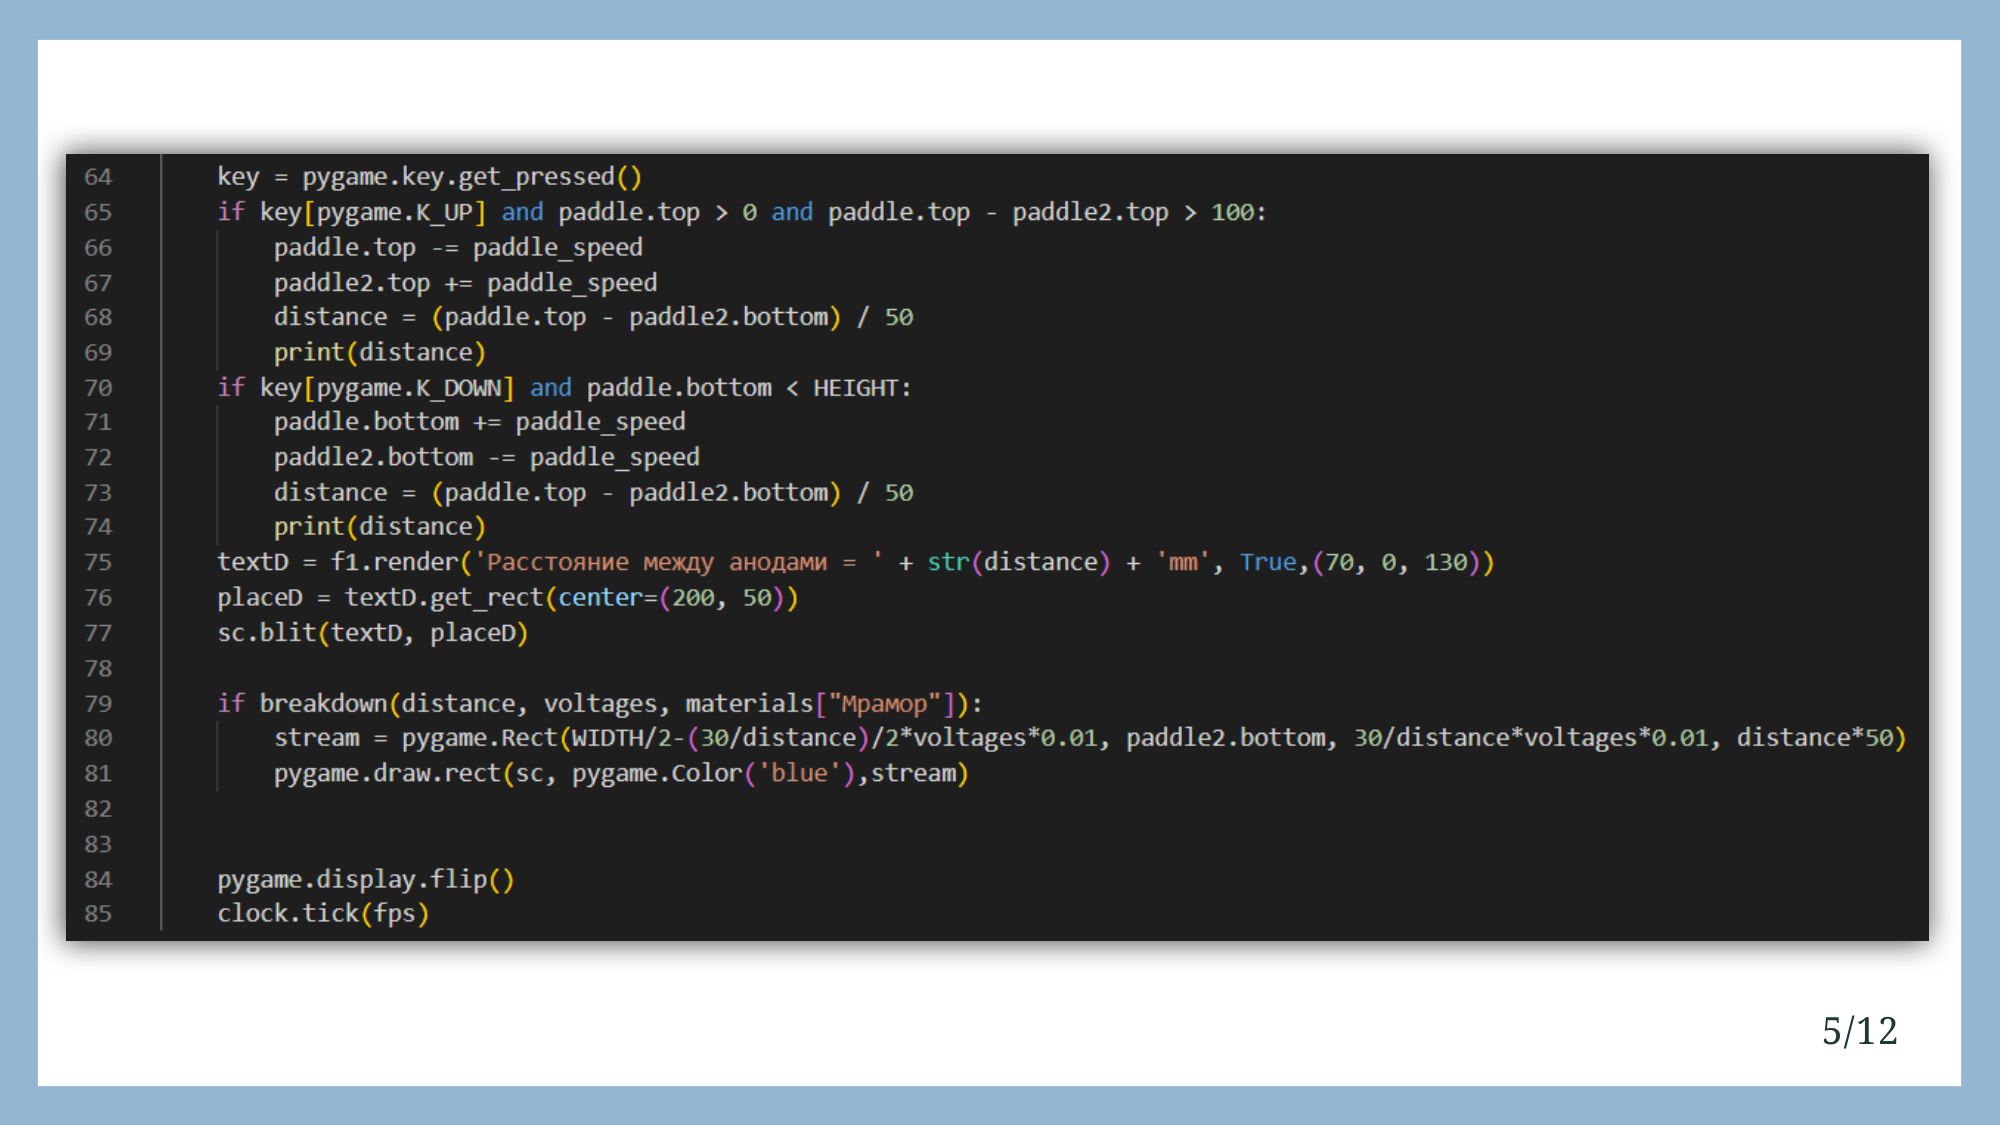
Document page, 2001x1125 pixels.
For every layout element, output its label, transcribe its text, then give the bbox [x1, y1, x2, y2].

text_box 5/12 [1807, 999, 1929, 1060]
picture [65, 154, 1929, 942]
